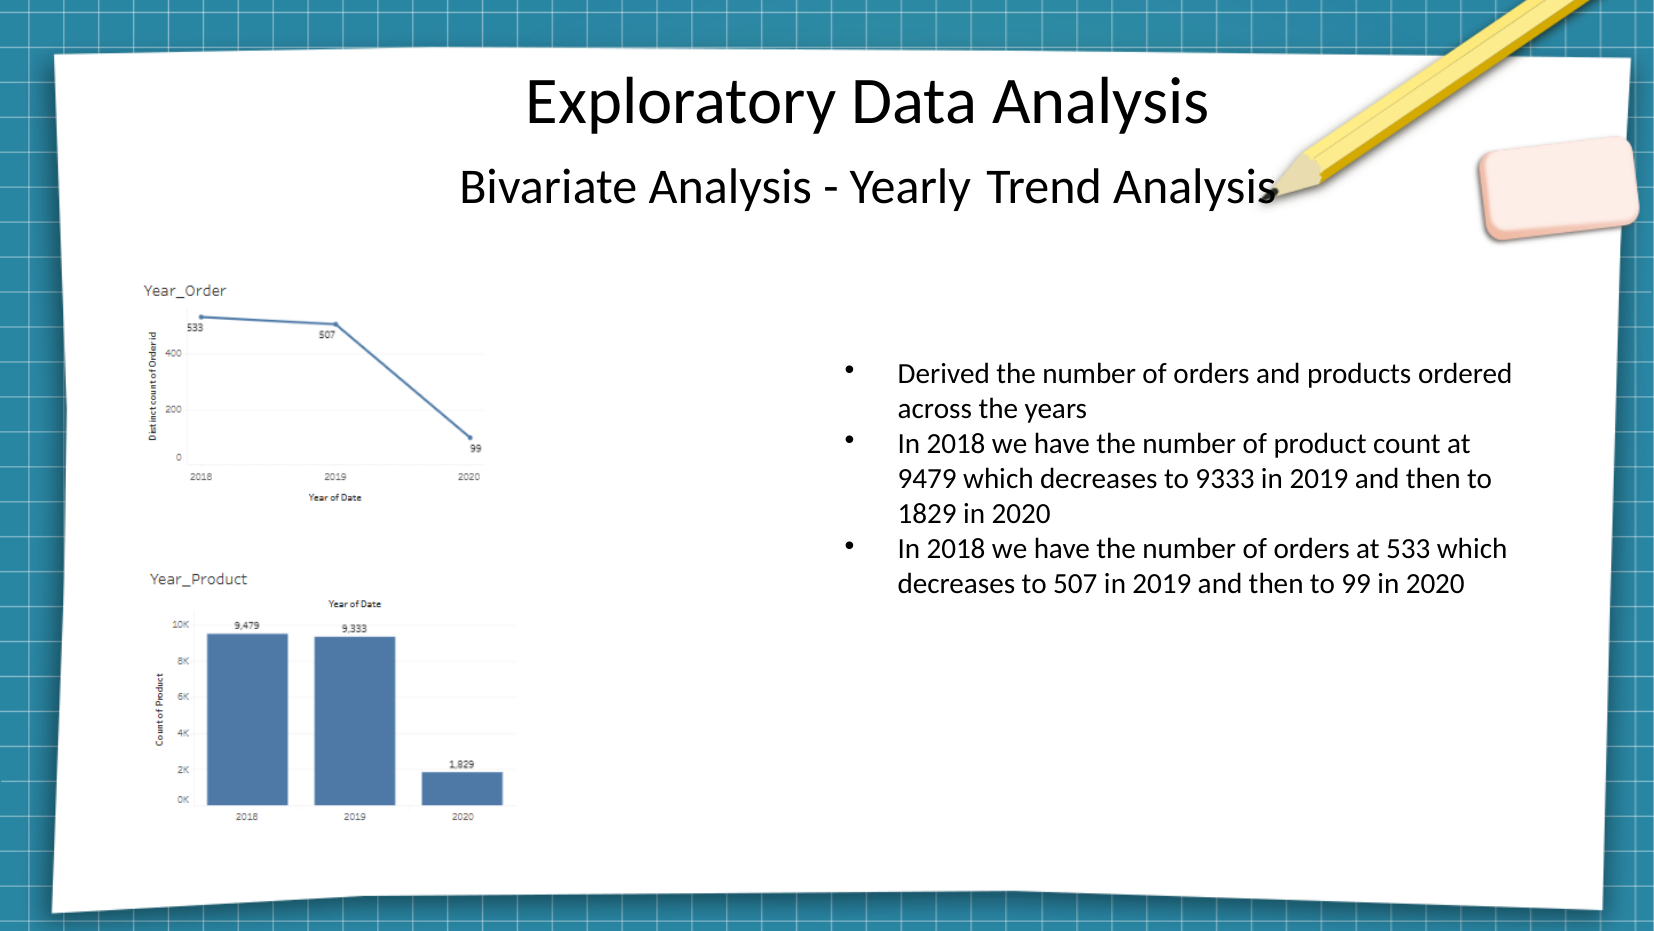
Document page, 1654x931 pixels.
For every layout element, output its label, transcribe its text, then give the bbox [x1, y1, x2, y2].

title Exploratory Data Analysis Bivariate Analysis - Yearly Trend Analysis [88, 59, 1577, 215]
list Derived the number of orders and products ordered across the years In 2018 we have the number of product count at 9479 which decreases to 9333 in 2019 and then to 1829 in 2020 In 2018 we have the number of orders at 533 which decreases to 507 in 2019 and then to 99 in 2020 [826, 354, 1518, 650]
picture [0, 0, 1654, 931]
